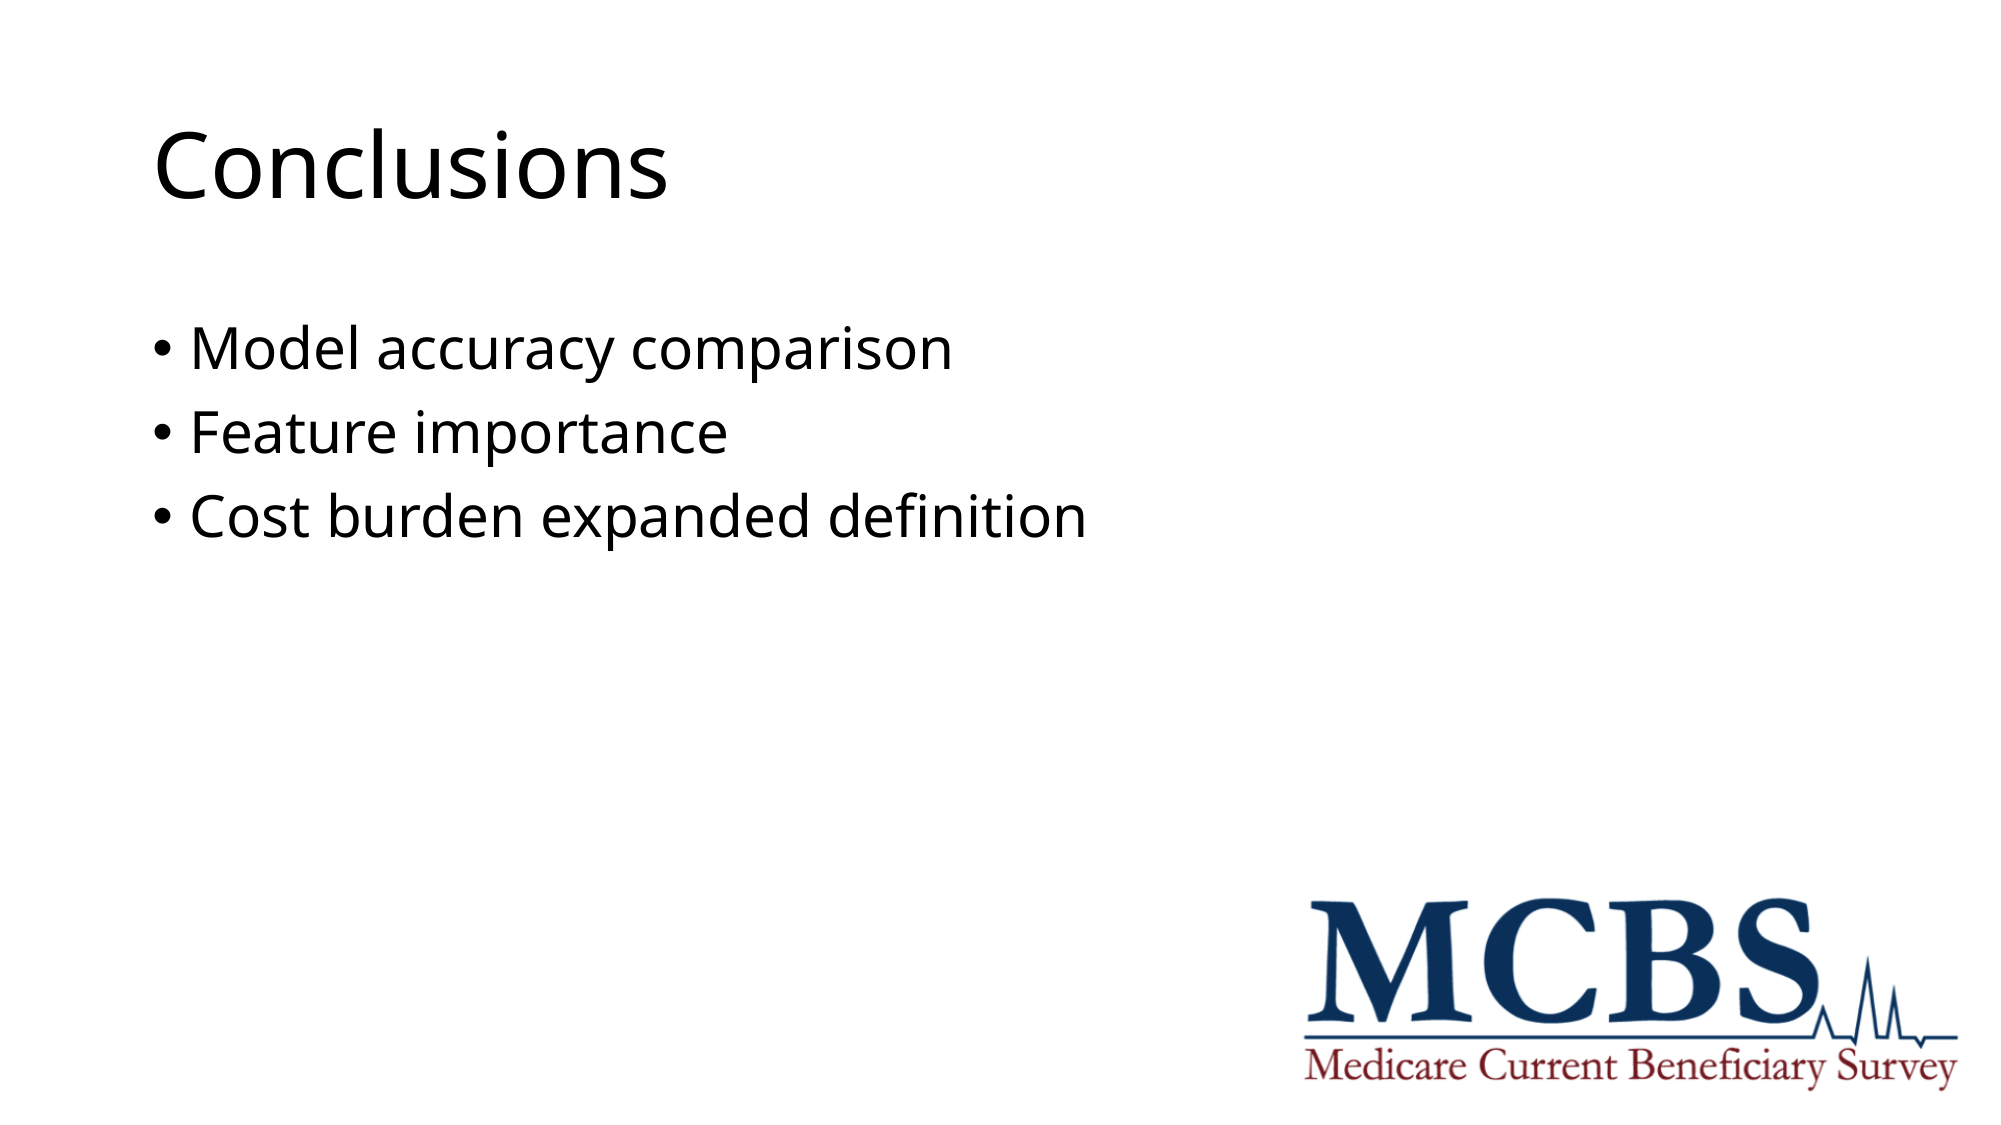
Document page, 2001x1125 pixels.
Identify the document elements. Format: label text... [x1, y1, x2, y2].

list Model accuracy comparison Feature importance Cost burden expanded definition [137, 311, 1775, 1026]
title Conclusions [137, 59, 1863, 278]
picture [1268, 858, 2000, 1125]
